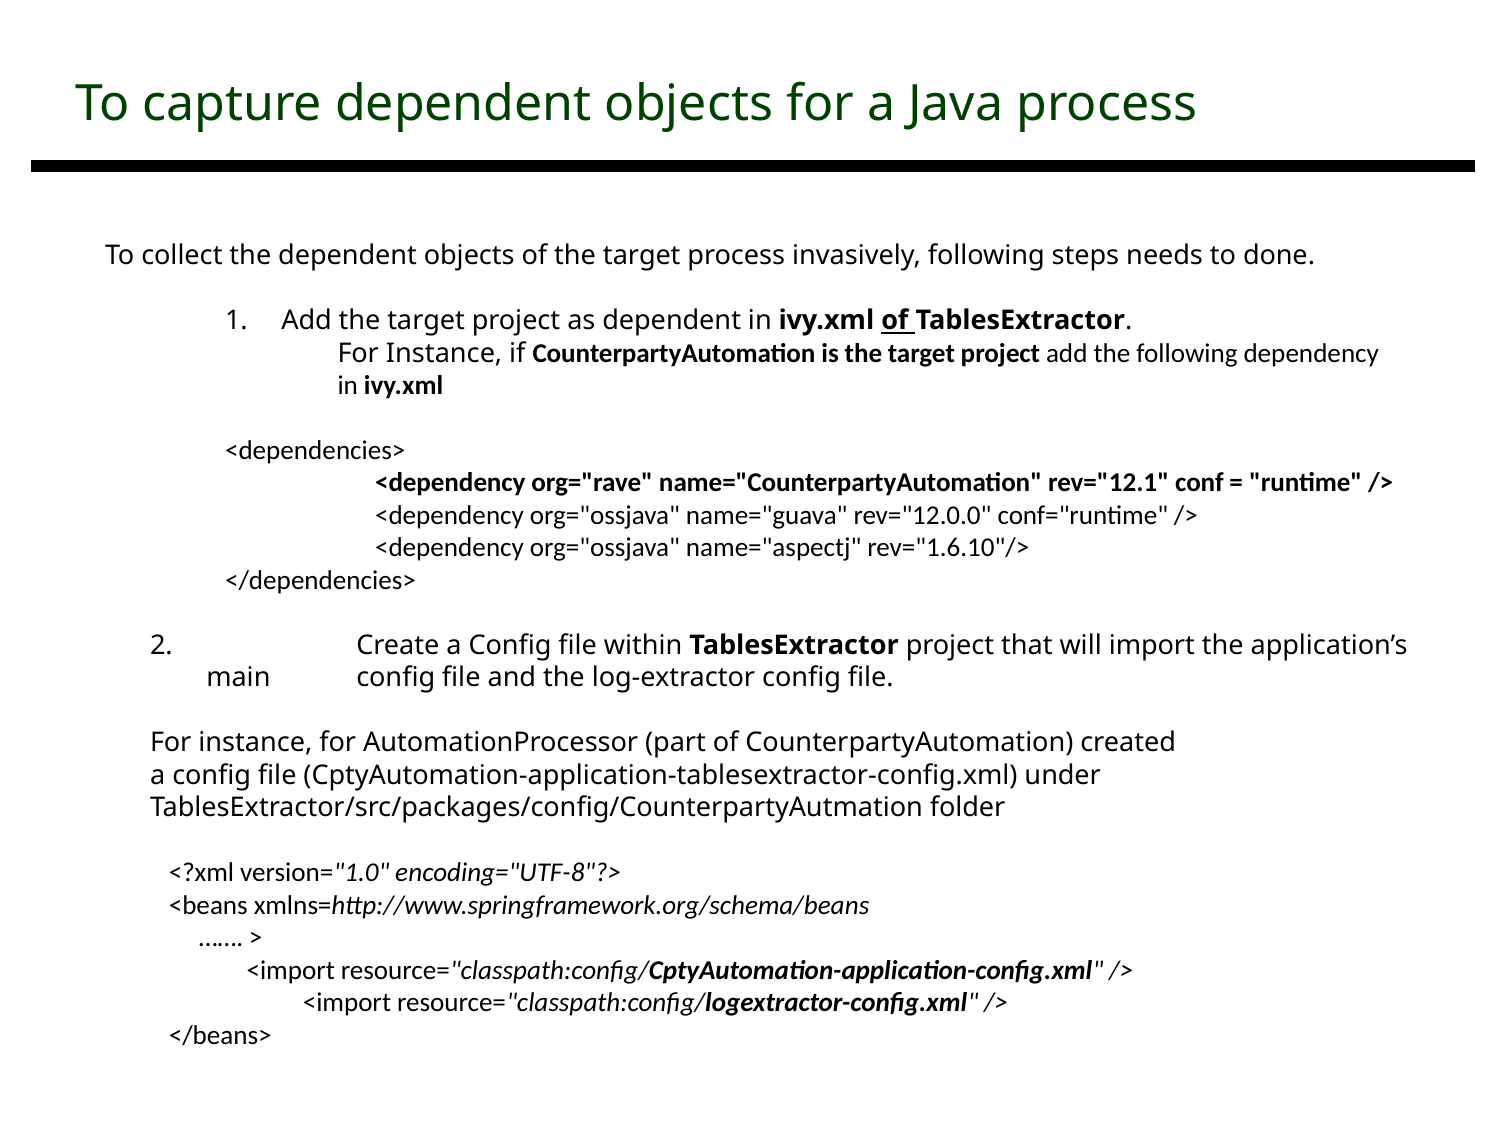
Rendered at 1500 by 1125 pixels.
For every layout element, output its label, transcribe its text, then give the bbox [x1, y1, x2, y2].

table_header To capture dependent objects for a Java process [75, 57, 1463, 136]
text_box [33, 162, 1473, 170]
text_box To collect the dependent objects of the target process invasively, following steps needs to done. Add the target project as dependent in ivy.xml of TablesExtractor. For Instance, if CounterpartyAutomation is the target project add the following dependency in ivy.xml <dependencies> <dependency org="rave" name="CounterpartyAutomation" rev="12.1" conf = "runtime" /> <dependency org="ossjava" name="guava" rev="12.0.0" conf="runtime" /> <dependency org="ossjava" name="aspectj" rev="1.6.10"/> </dependencies> 2. Create a Config file within TablesExtractor project that will import the application’s main config file and the log-extractor config file. For instance, for AutomationProcessor (part of CounterpartyAutomation) created a config file (CptyAutomation-application-tablesextractor-config.xml) under TablesExtractor/src/packages/config/CounterpartyAutmation folder <?xml version="1.0" encoding="UTF-8"?> <beans xmlns=http://www.springframework.org/schema/beans ……. > <import resource="classpath:config/CptyAutomation-application-config.xml" /> <import resource="classpath:config/logextractor-config.xml" /> </beans> [75, 212, 1463, 1075]
